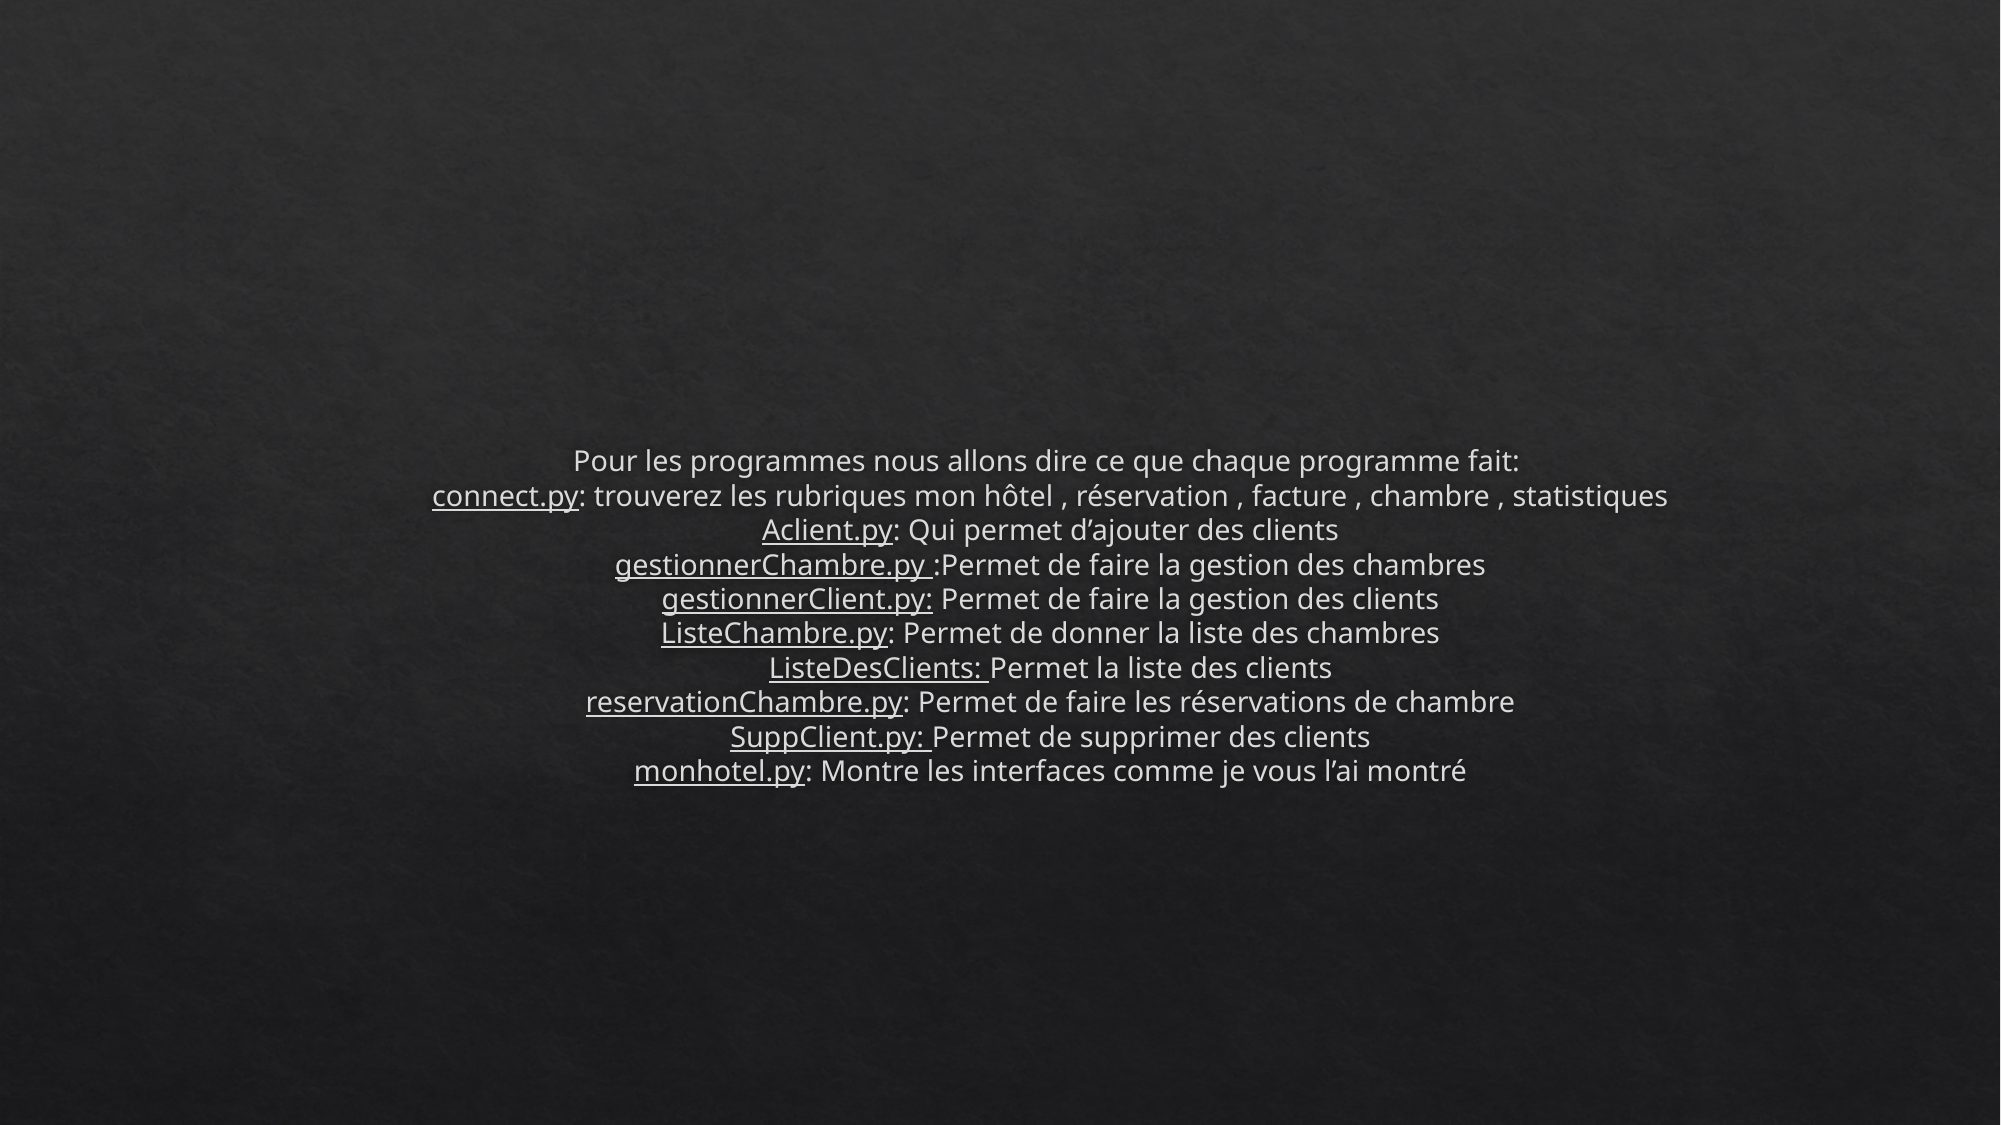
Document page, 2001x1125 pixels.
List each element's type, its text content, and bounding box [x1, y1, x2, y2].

title Pour les programmes nous allons dire ce que chaque programme fait: connect.py: trouverez les rubriques mon hôtel , réservation , facture , chambre , statistiques Aclient.py: Qui permet d’ajouter des clients gestionnerChambre.py :Permet de faire la gestion des chambres gestionnerClient.py: Permet de faire la gestion des clients ListeChambre.py: Permet de donner la liste des chambres ListeDesClients: Permet la liste des clients reservationChambre.py: Permet de faire les réservations de chambre SuppClient.py: Permet de supprimer des clients monhotel.py: Montre les interfaces comme je vous l’ai montré [166, 433, 1935, 1125]
